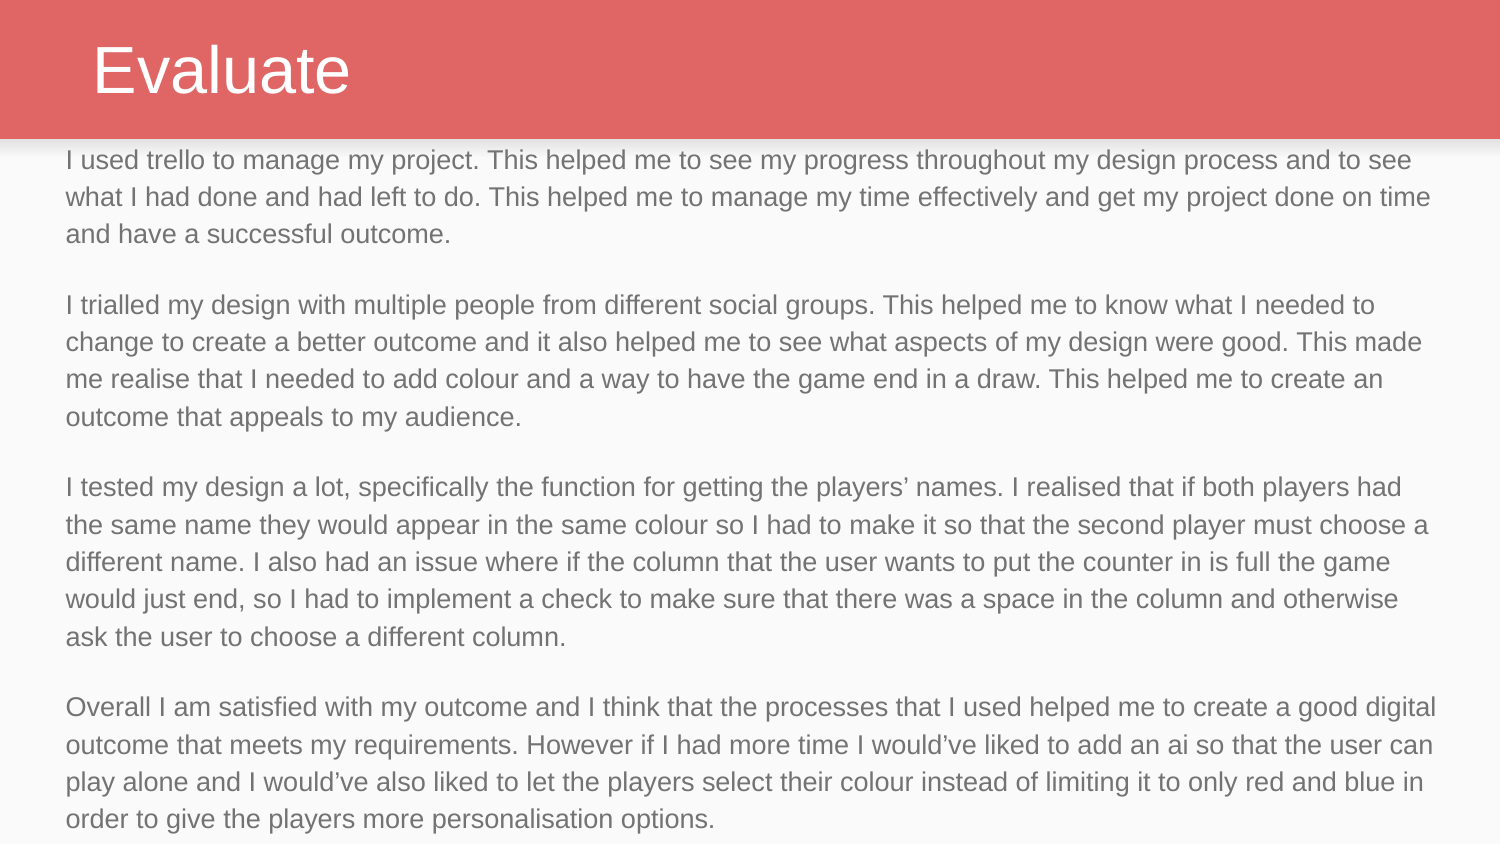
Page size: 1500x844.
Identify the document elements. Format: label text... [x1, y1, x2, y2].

list I used trello to manage my project. This helped me to see my progress throughout my design process and to see what I had done and had left to do. This helped me to manage my time effectively and get my project done on time and have a successful outcome. I trialled my design with multiple people from different social groups. This helped me to know what I needed to change to create a better outcome and it also helped me to see what aspects of my design were good. This made me realise that I needed to add colour and a way to have the game end in a draw. This helped me to create an outcome that appeals to my audience. I tested my design a lot, specifically the function for getting the players’ names. I realised that if both players had the same name they would appear in the same colour so I had to make it so that the second player must choose a different name. I also had an issue where if the column that the user wants to put the counter in is full the game would just end, so I had to implement a check to make sure that there was a space in the column and otherwise ask the user to choose a different column. Overall I am satisfied with my outcome and I think that the processes that I used helped me to create a good digital outcome that meets my requirements. However if I had more time I would’ve liked to add an ai so that the user can play alone and I would’ve also liked to let the players select their colour instead of limiting it to only red and blue in order to give the players more personalisation options. [50, 122, 1458, 844]
title Evaluate [77, 0, 1427, 122]
